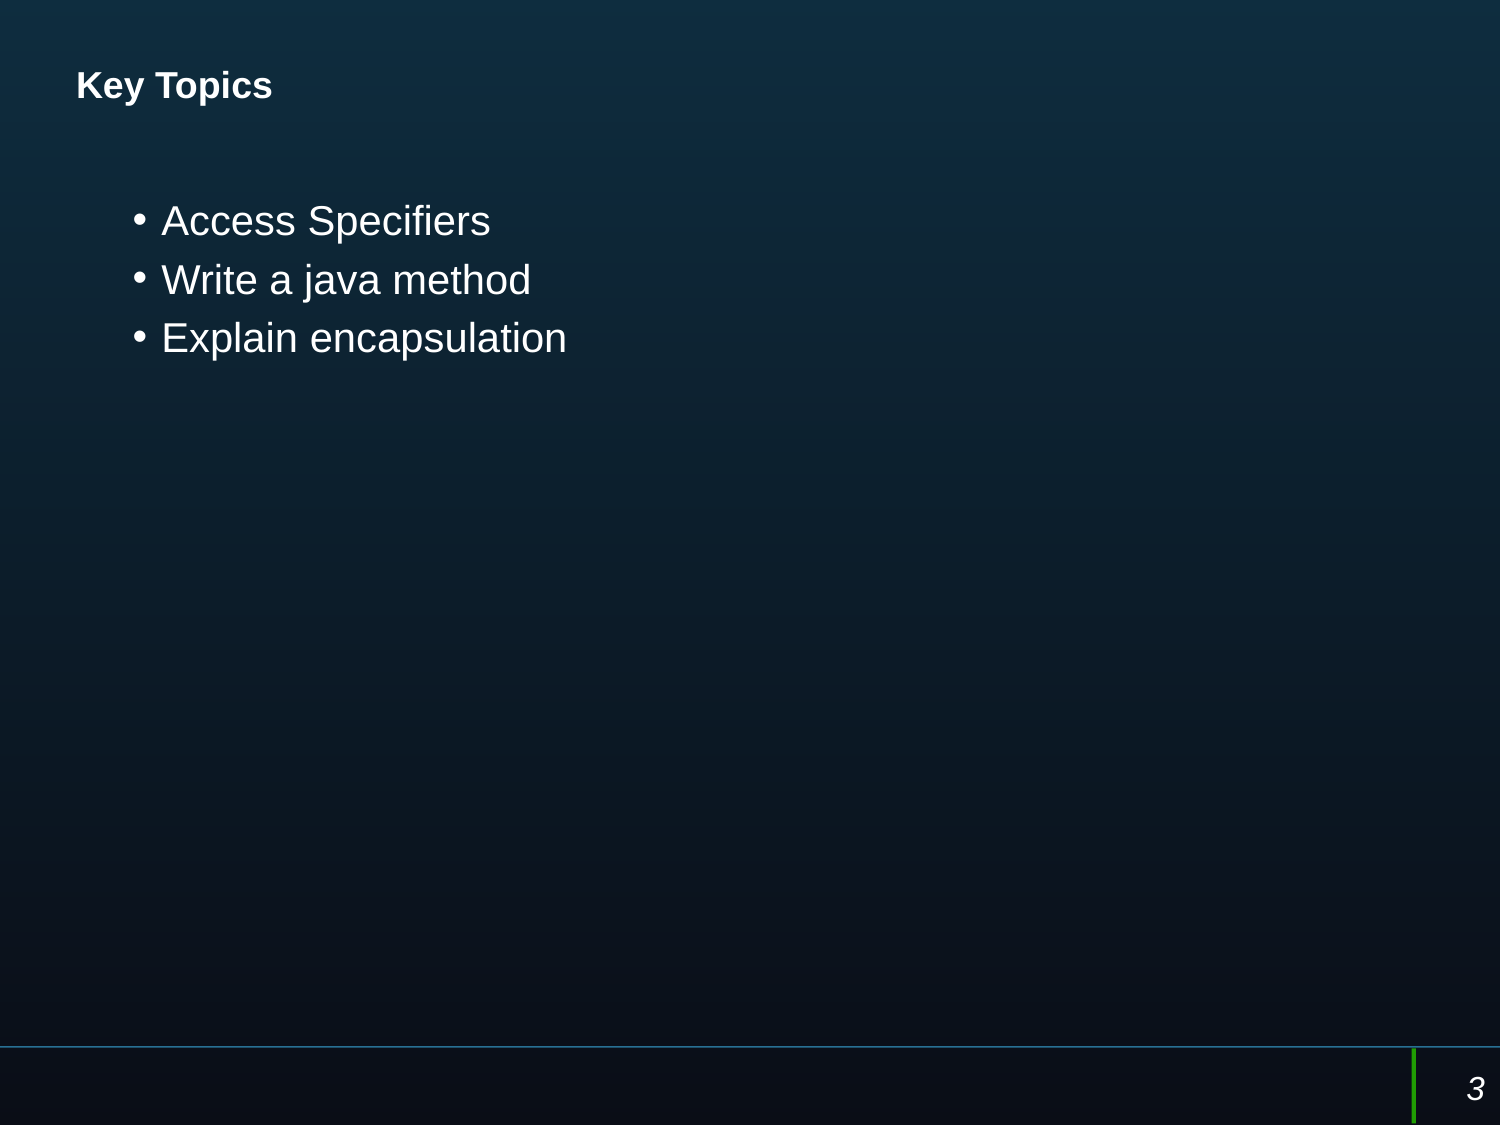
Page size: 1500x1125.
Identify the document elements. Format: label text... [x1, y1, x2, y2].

slide_number 3 [1412, 1050, 1500, 1125]
title Key Topics [61, 54, 1438, 154]
list Access Specifiers Write a java method Explain encapsulation [62, 186, 1438, 945]
